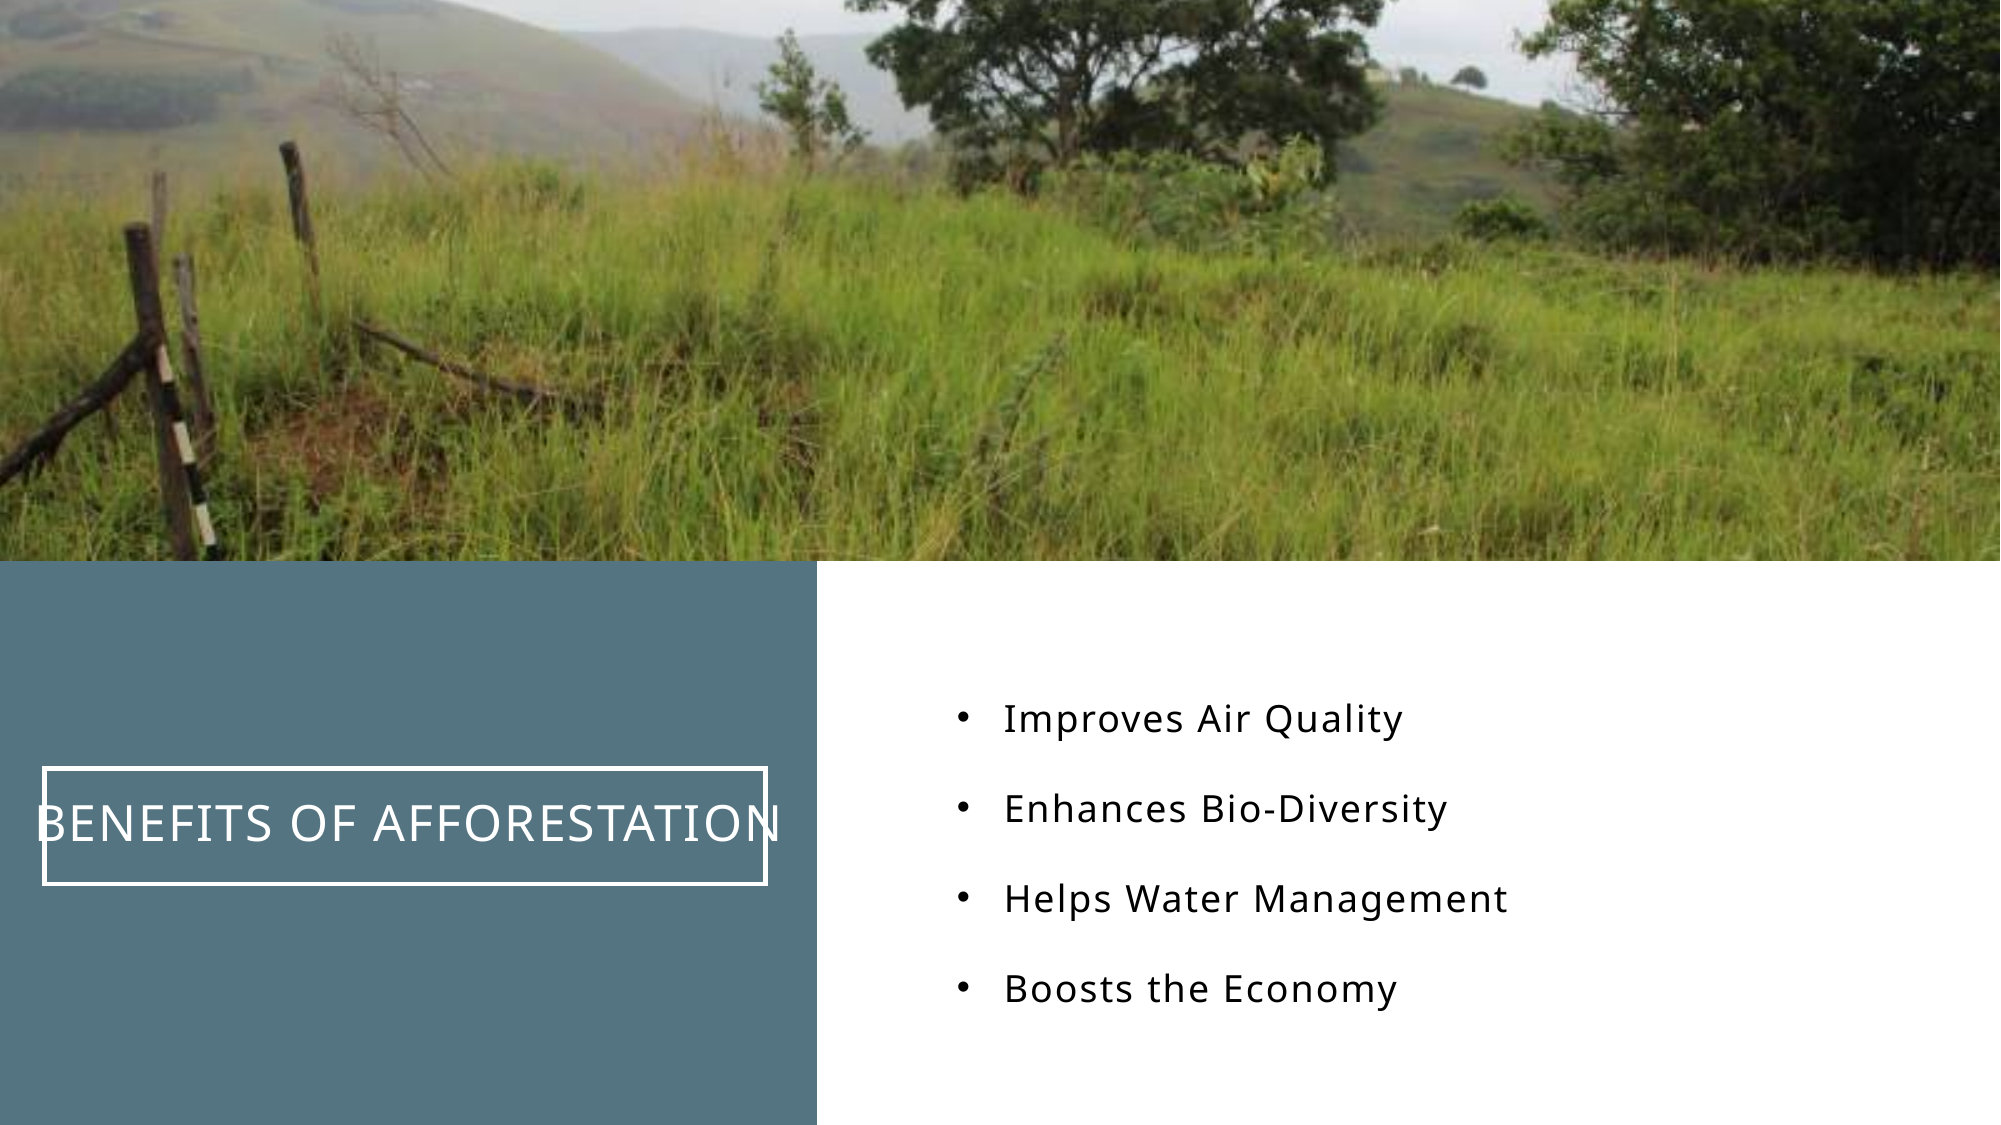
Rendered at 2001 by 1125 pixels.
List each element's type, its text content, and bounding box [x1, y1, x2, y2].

picture [0, 0, 2000, 561]
text_box [44, 767, 767, 885]
list Improves Air Quality Enhances Bio-Diversity Helps Water Management Boosts the Economy [942, 651, 1904, 1008]
title Benefits of Afforestation [0, 561, 817, 1125]
